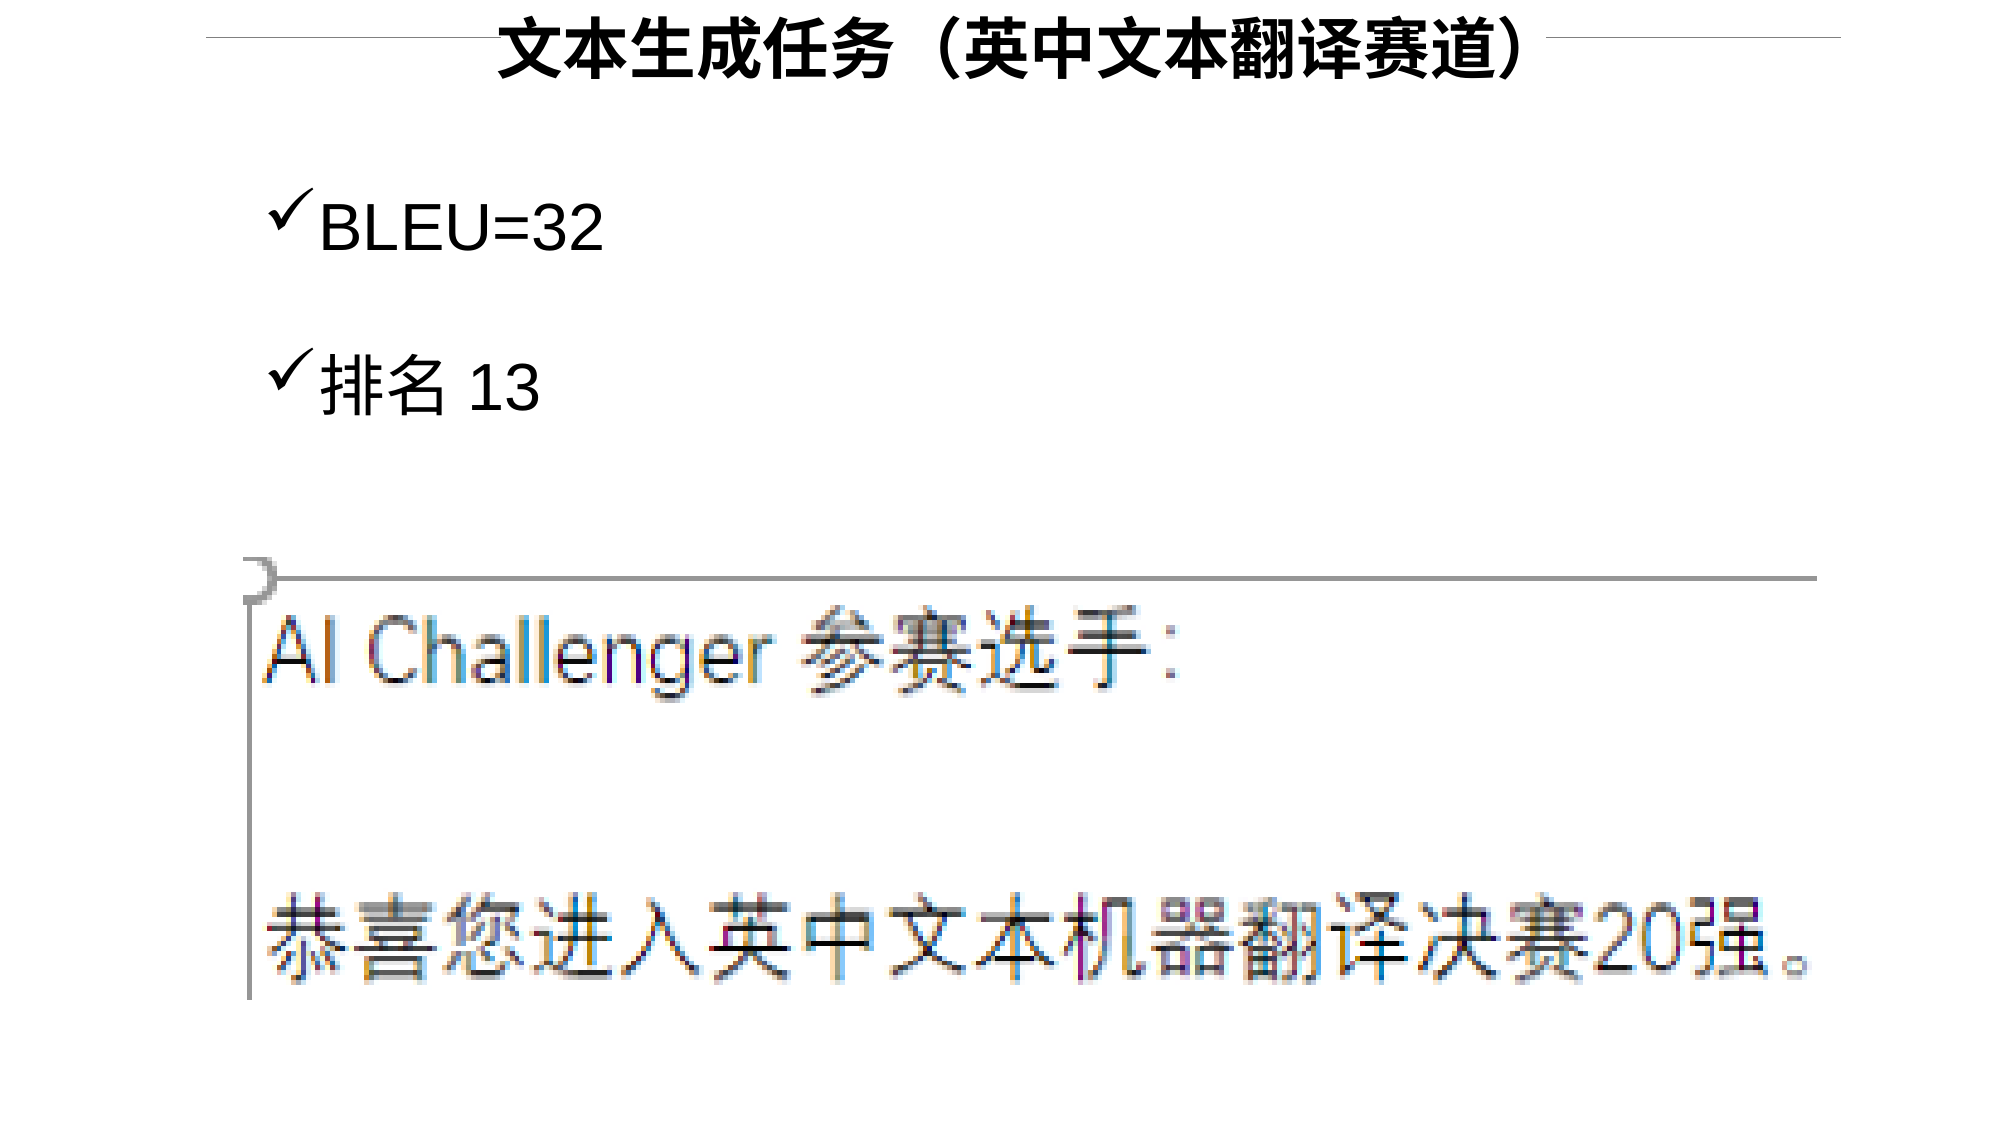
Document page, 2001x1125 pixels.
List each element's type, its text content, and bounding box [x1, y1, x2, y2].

text_box BLEU=32 排名13 [248, 96, 621, 502]
picture [243, 557, 1817, 1000]
text_box 文本生成任务（英中文本翻译赛道） [481, 0, 1579, 95]
